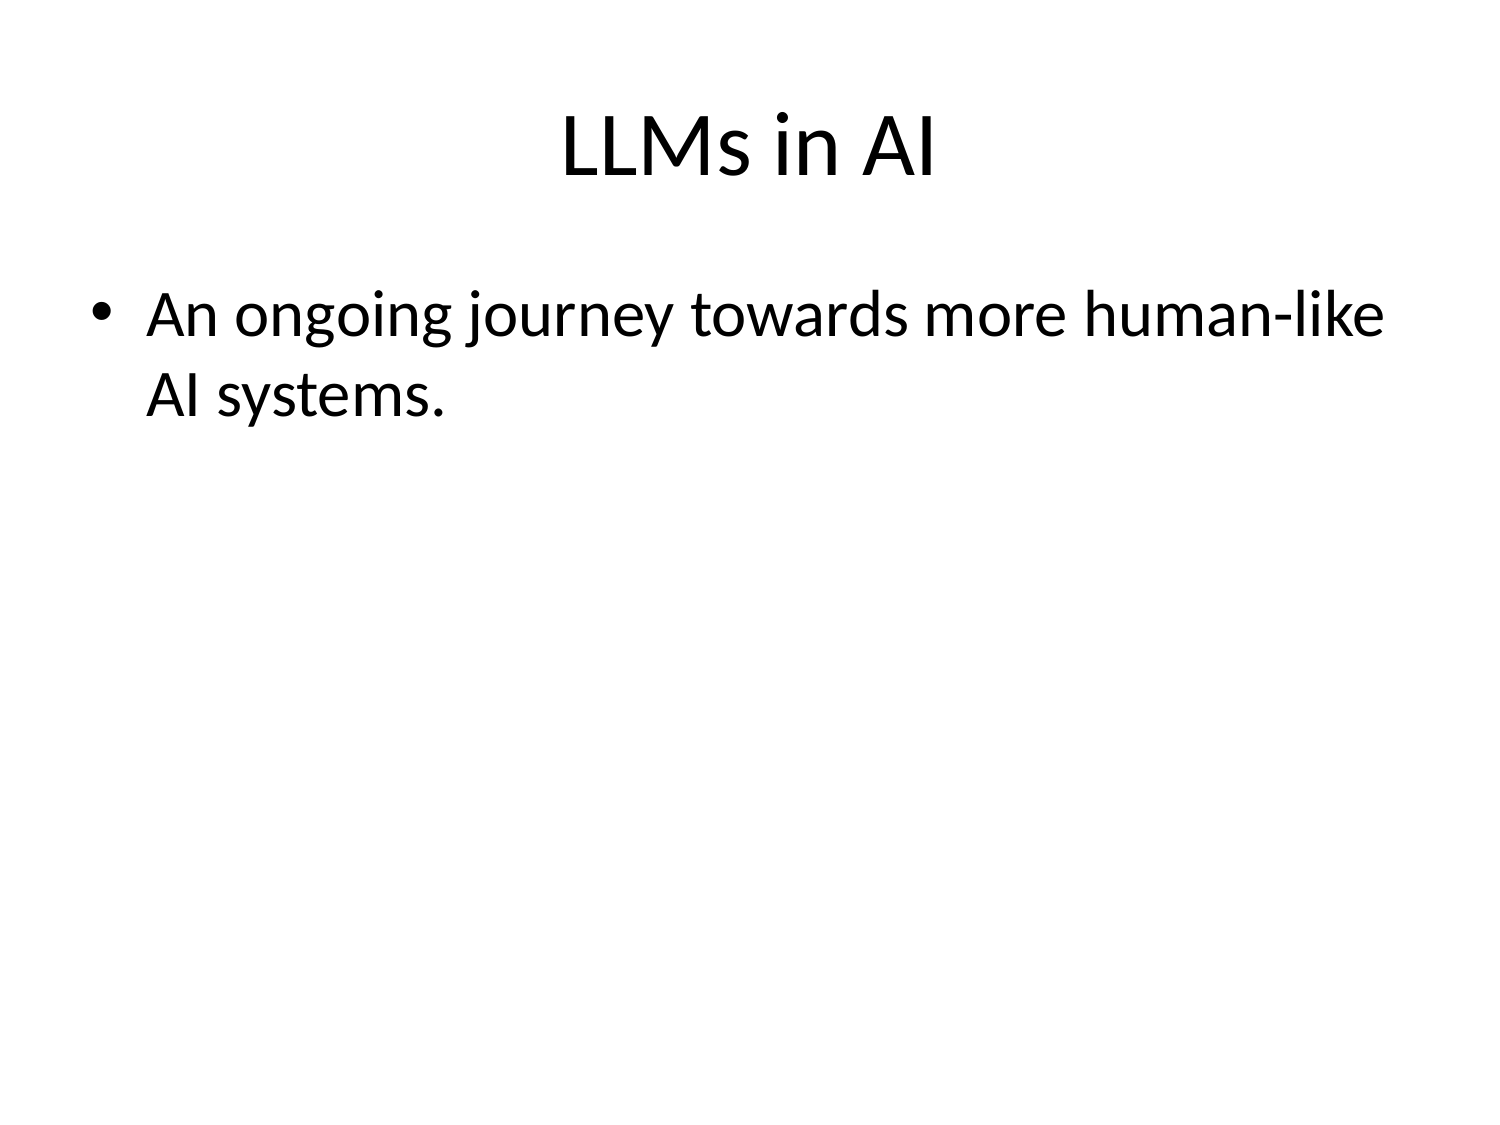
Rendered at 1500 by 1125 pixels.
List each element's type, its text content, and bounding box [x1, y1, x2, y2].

list An ongoing journey towards more human-like AI systems. [75, 262, 1425, 1005]
title LLMs in AI [75, 45, 1425, 233]
